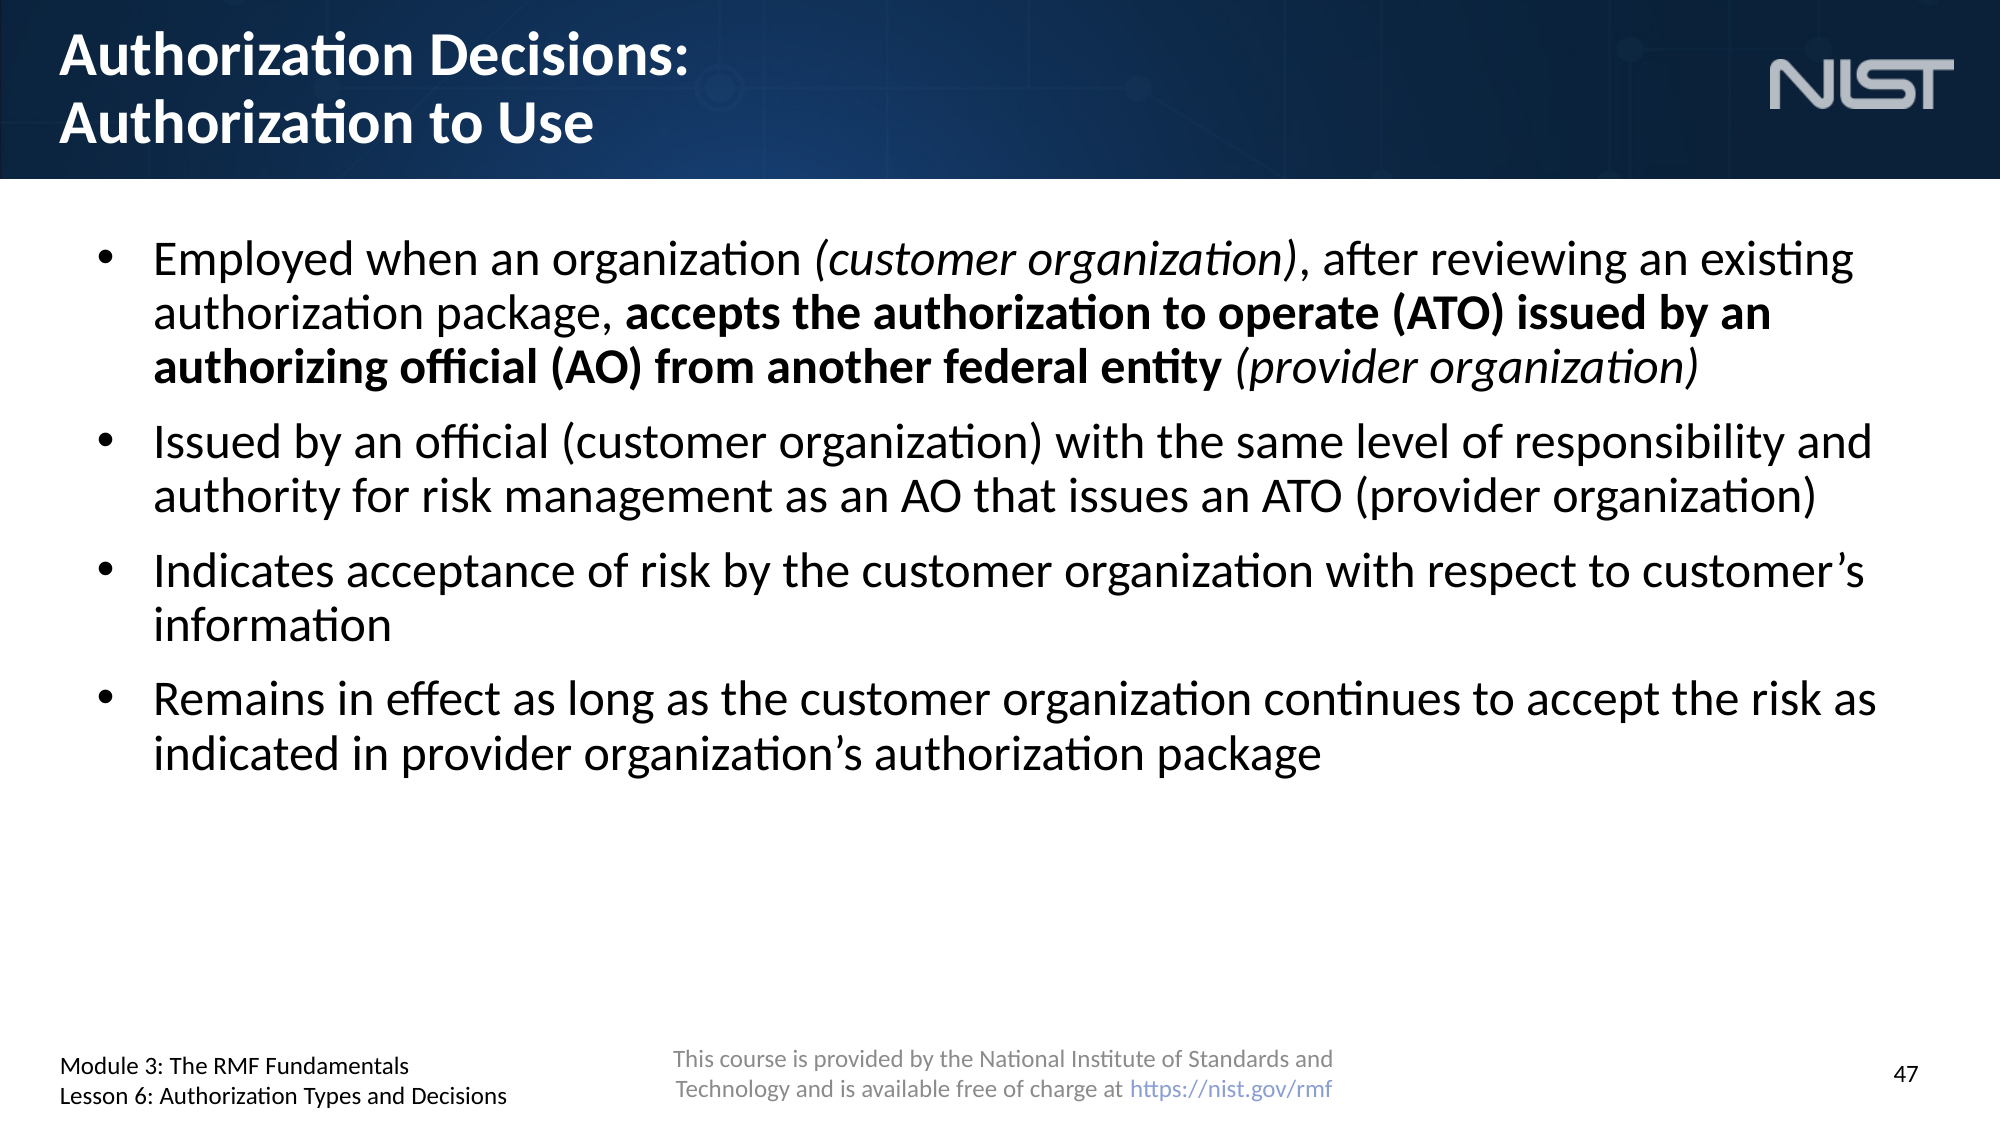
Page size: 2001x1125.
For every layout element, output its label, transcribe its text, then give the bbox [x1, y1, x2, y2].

list Employed when an organization (customer organization), after reviewing an existing authorization package, accepts the authorization to operate (ATO) issued by an authorizing official (AO) from another federal entity (provider organization) Issued by an official (customer organization) with the same level of responsibility and authority for risk management as an AO that issues an ATO (provider organization) Indicates acceptance of risk by the customer organization with respect to customer’s information Remains in effect as long as the customer organization continues to accept the risk as indicated in provider organization’s authorization package [82, 224, 1919, 997]
title Authorization Decisions: Authorization to Use [45, 14, 1710, 175]
text_box Module 3: The RMF Fundamentals Lesson 6: Authorization Types and Decisions [44, 1049, 645, 1110]
picture [0, 0, 2000, 179]
slide_number 47 [1770, 1050, 1934, 1110]
